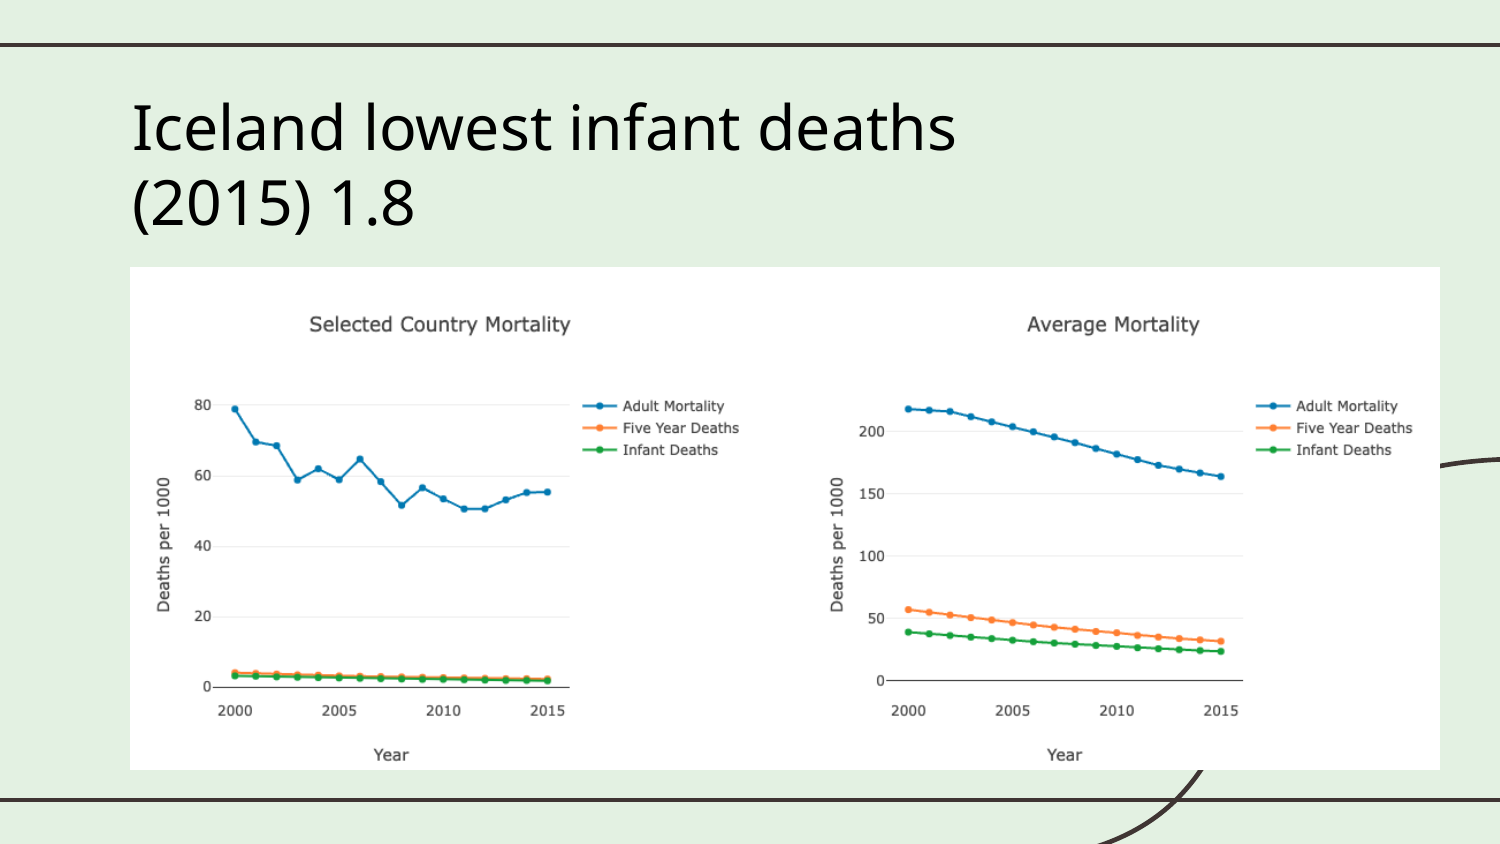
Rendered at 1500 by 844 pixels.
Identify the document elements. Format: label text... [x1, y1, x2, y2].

picture [130, 267, 1441, 770]
title Iceland lowest infant deaths (2015) 1.8 [116, 72, 1049, 167]
